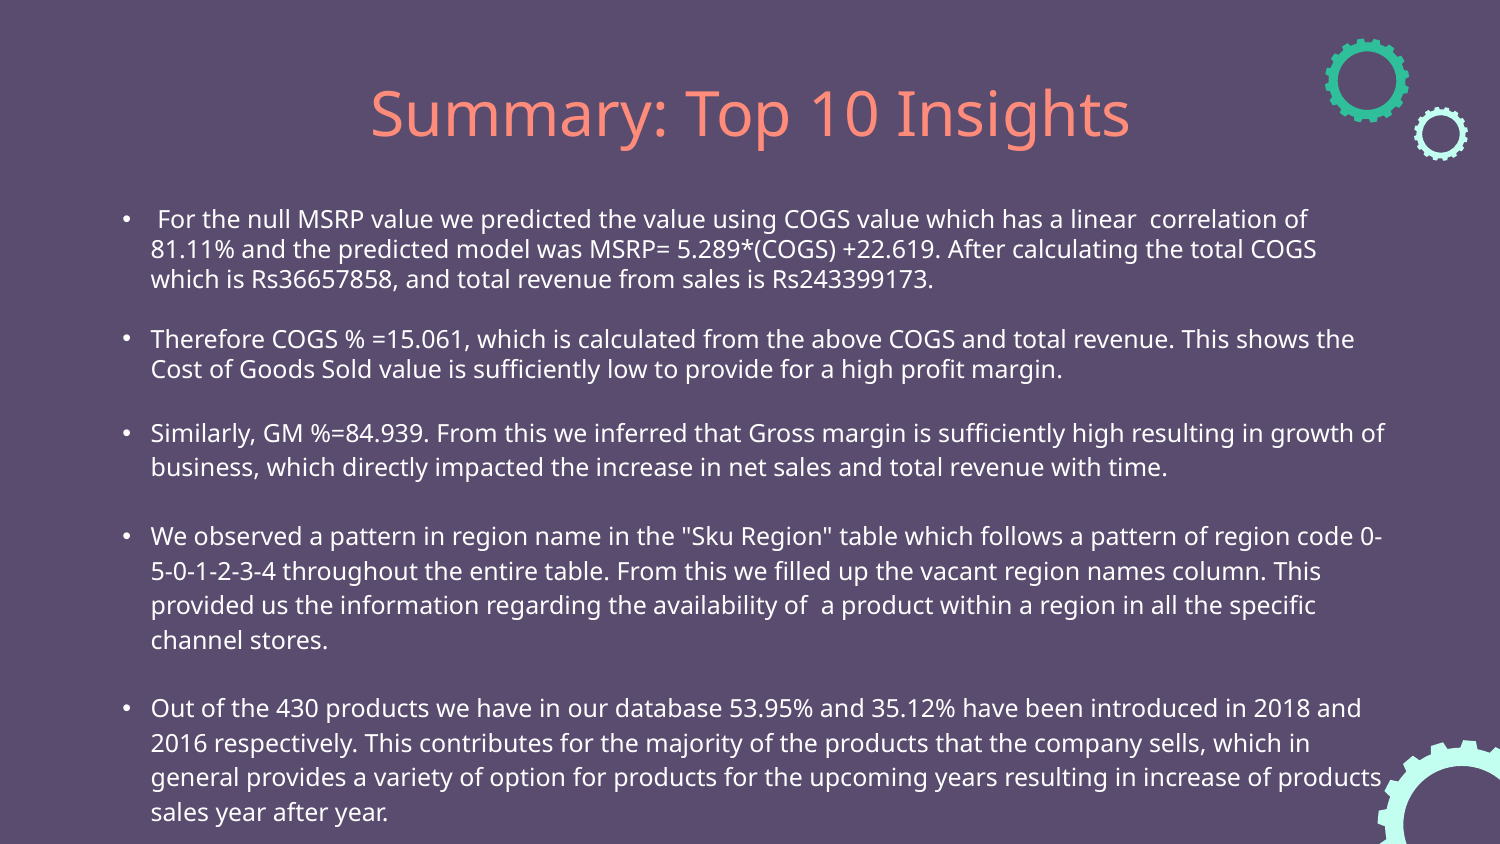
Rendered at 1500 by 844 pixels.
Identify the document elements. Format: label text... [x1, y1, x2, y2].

list For the null MSRP value we predicted the value using COGS value which has a linear correlation of 81.11% and the predicted model was MSRP= 5.289*(COGS) +22.619. After calculating the total COGS which is Rs36657858, and total revenue from sales is Rs243399173. Therefore COGS % =15.061, which is calculated from the above COGS and total revenue. This shows the Cost of Goods Sold value is sufficiently low to provide for a high profit margin. Similarly, GM %=84.939. From this we inferred that Gross margin is sufficiently high resulting in growth of business, which directly impacted the increase in net sales and total revenue with time. We observed a pattern in region name in the "Sku Region" table which follows a pattern of region code 0-5-0-1-2-3-4 throughout the entire table. From this we filled up the vacant region names column. This provided us the information regarding the availability of a product within a region in all the specific channel stores. Out of the 430 products we have in our database 53.95% and 35.12% have been introduced in 2018 and 2016 respectively. This contributes for the majority of the products that the company sells, which in general provides a variety of option for products for the upcoming years resulting in increase of products sales year after year. [96, 128, 1407, 714]
title Summary: Top 10 Insights [116, 58, 1387, 153]
